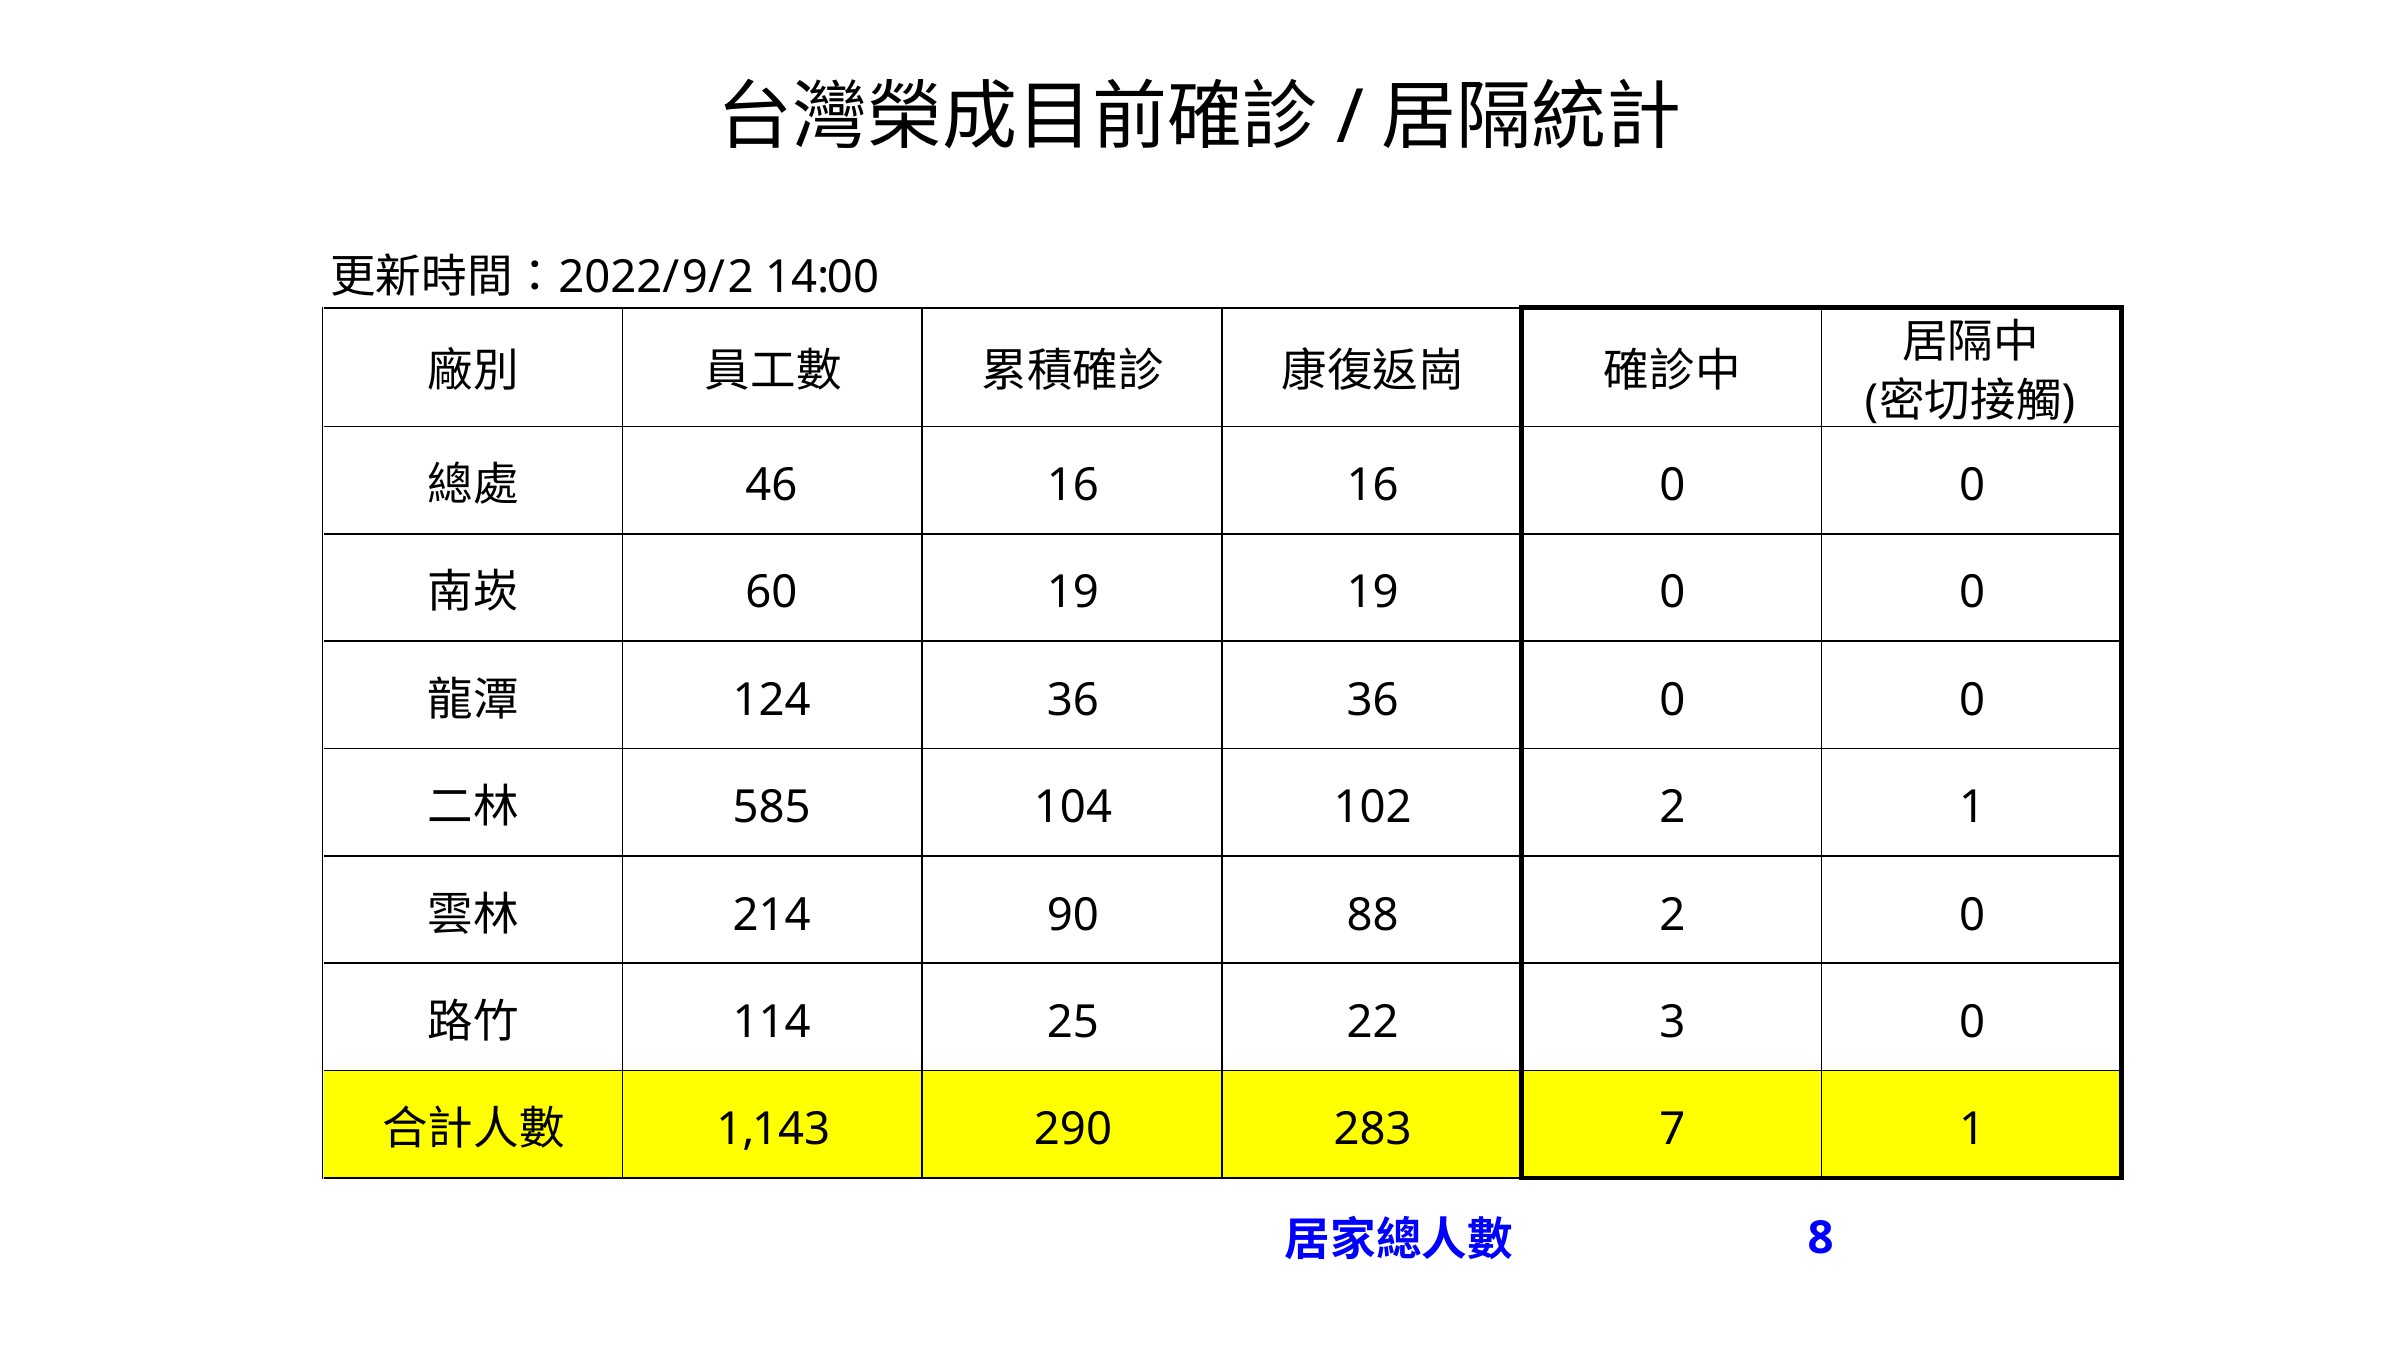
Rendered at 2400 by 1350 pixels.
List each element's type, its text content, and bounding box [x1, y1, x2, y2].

text_box 台灣榮成目前確診/居隔統計 [703, 59, 1697, 165]
picture [321, 186, 2214, 1319]
